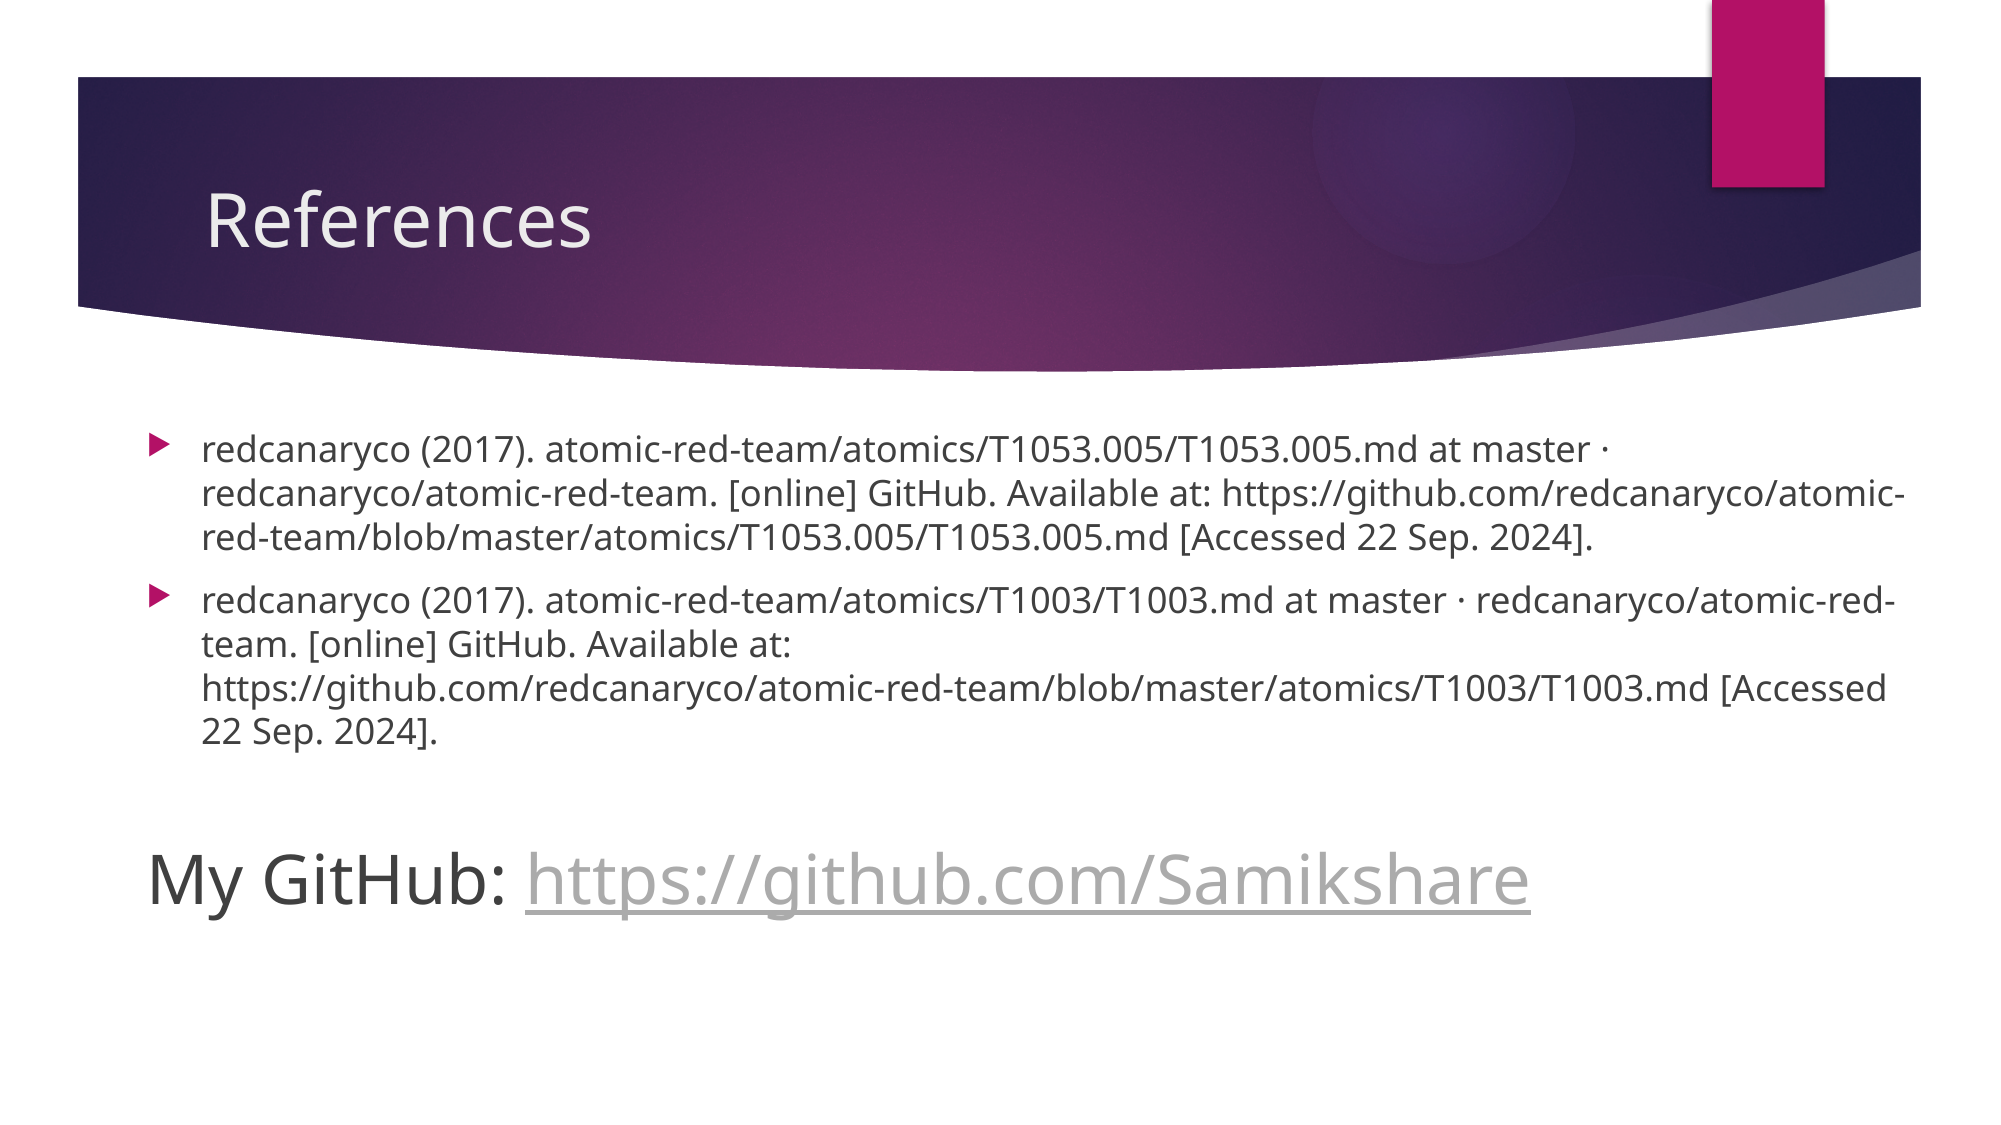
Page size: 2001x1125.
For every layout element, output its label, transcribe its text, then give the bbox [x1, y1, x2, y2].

title References [189, 159, 1627, 276]
list redcanaryco (2017). atomic-red-team/atomics/T1053.005/T1053.005.md at master · redcanaryco/atomic-red-team. [online] GitHub. Available at: https://github.com/redcanaryco/atomic-red-team/blob/master/atomics/T1053.005/T1053.005.md [Accessed 22 Sep. 2024]. redcanaryco (2017). atomic-red-team/atomics/T1003/T1003.md at master · redcanaryco/atomic-red-team. [online] GitHub. Available at: https://github.com/redcanaryco/atomic-red-team/blob/master/atomics/T1003/T1003.md [Accessed 22 Sep. 2024]. My GitHub: https://github.com/Samikshare [131, 419, 1924, 985]
